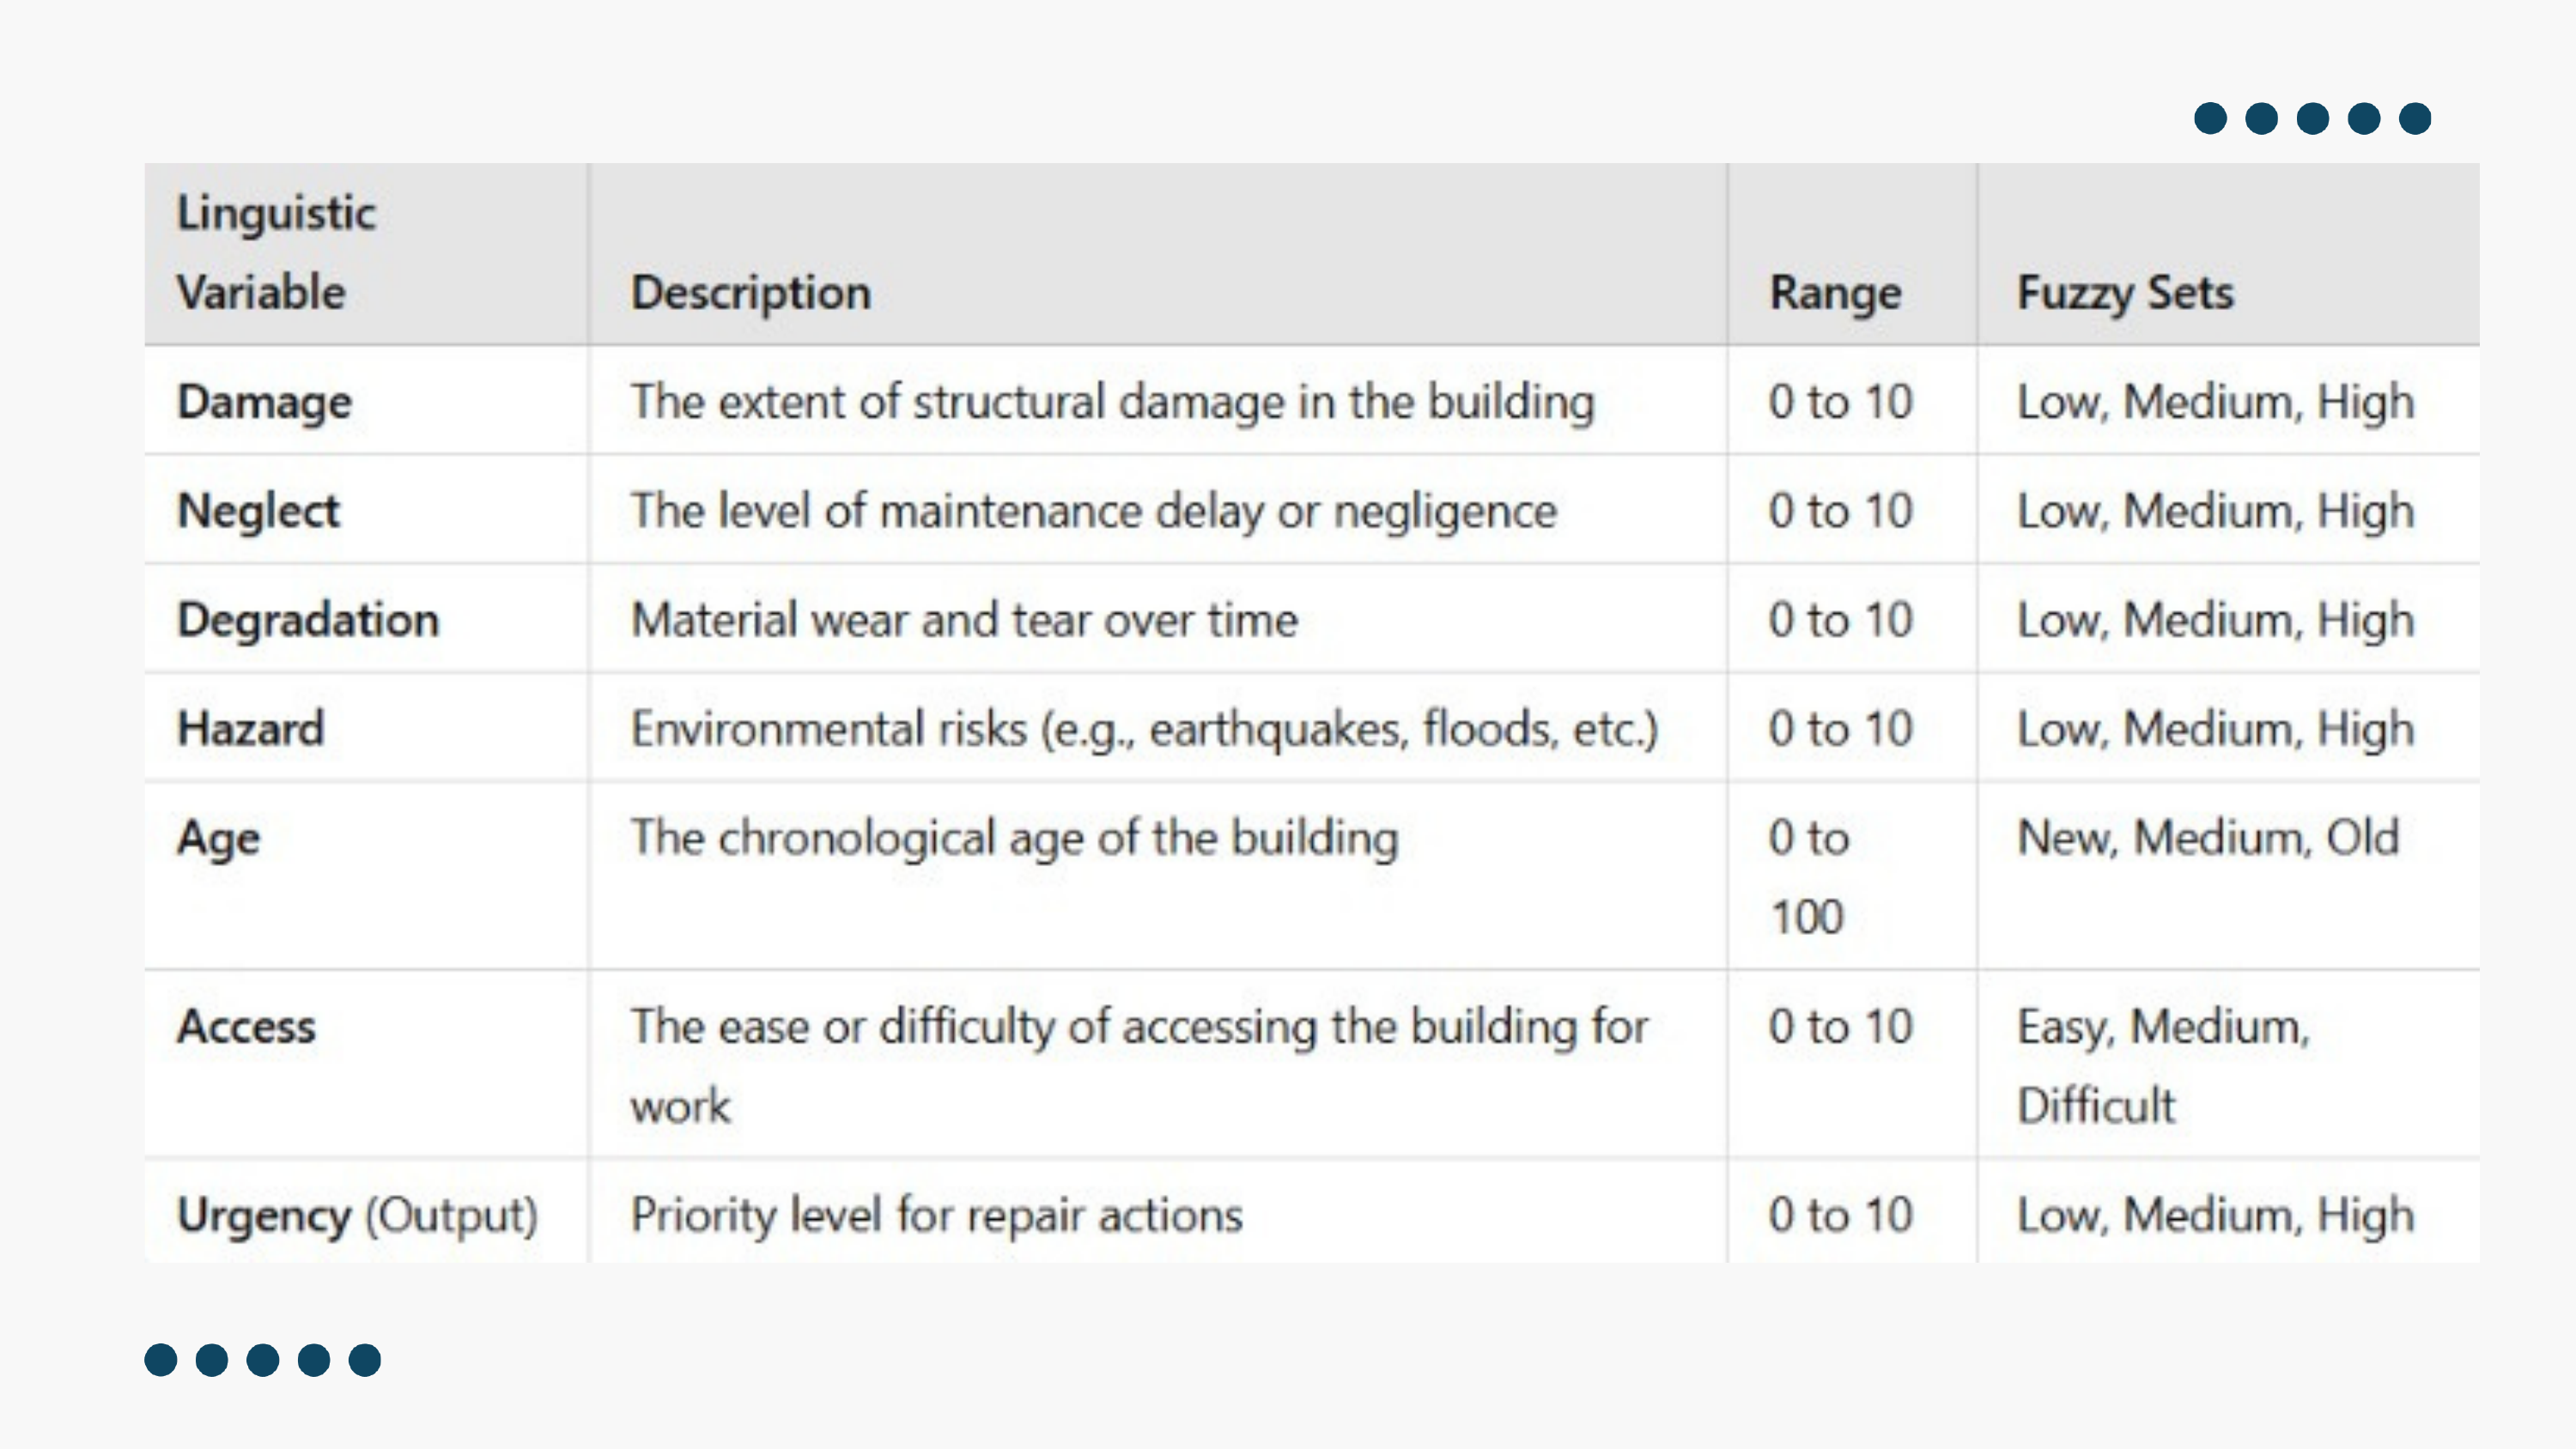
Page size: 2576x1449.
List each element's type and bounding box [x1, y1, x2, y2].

text_box [144, 163, 2480, 1263]
text_box [144, 1342, 381, 1378]
text_box [2194, 100, 2432, 136]
